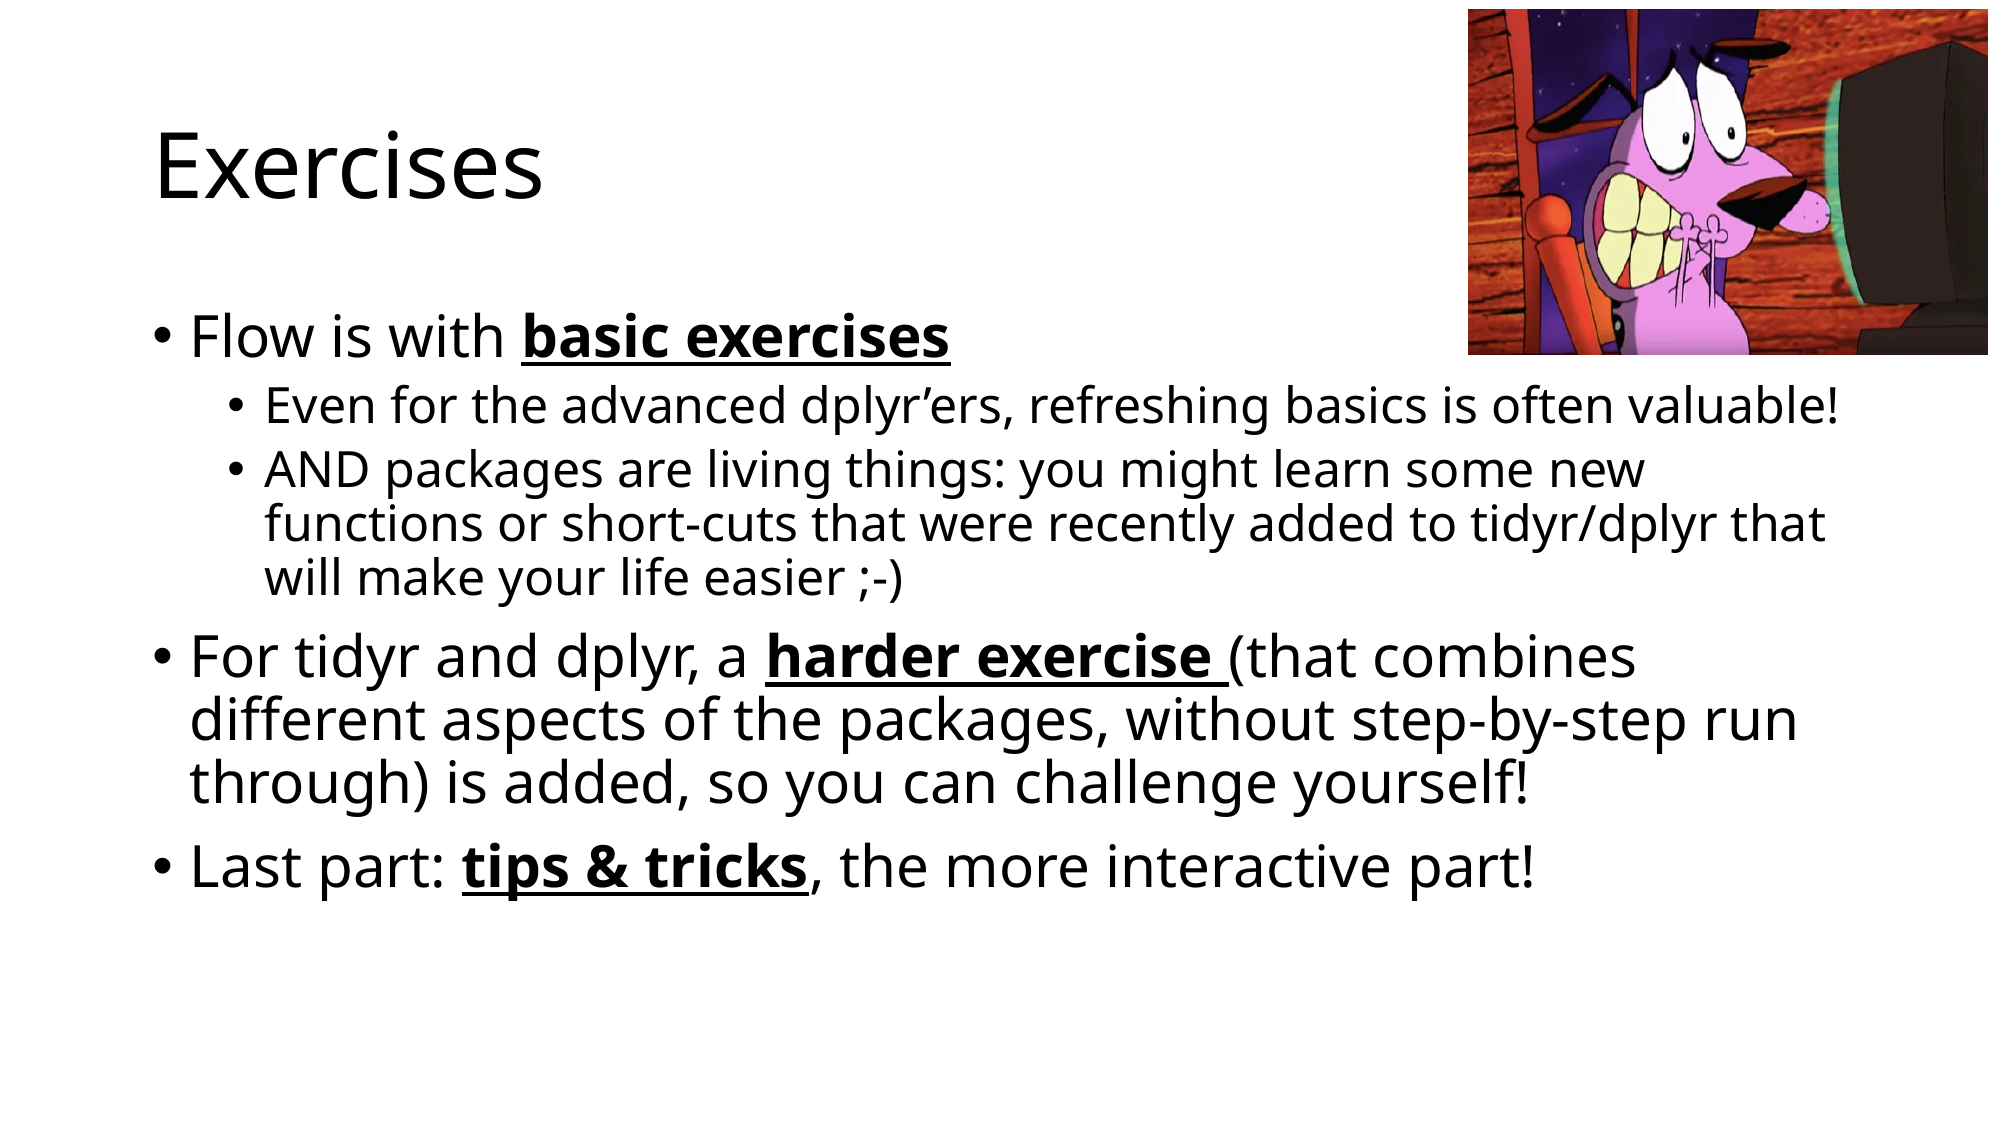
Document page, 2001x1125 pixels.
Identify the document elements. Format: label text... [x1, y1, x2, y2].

title Exercises [137, 59, 1468, 278]
list Flow is with basic exercises Even for the advanced dplyr’ers, refreshing basics is often valuable! AND packages are living things: you might learn some new functions or short-cuts that were recently added to tidyr/dplyr that will make your life easier ;-) For tidyr and dplyr, a harder exercise (that combines different aspects of the packages, without step-by-step run through) is added, so you can challenge yourself! Last part: tips & tricks, the more interactive part! [137, 299, 1863, 1014]
picture [1468, 8, 1988, 355]
